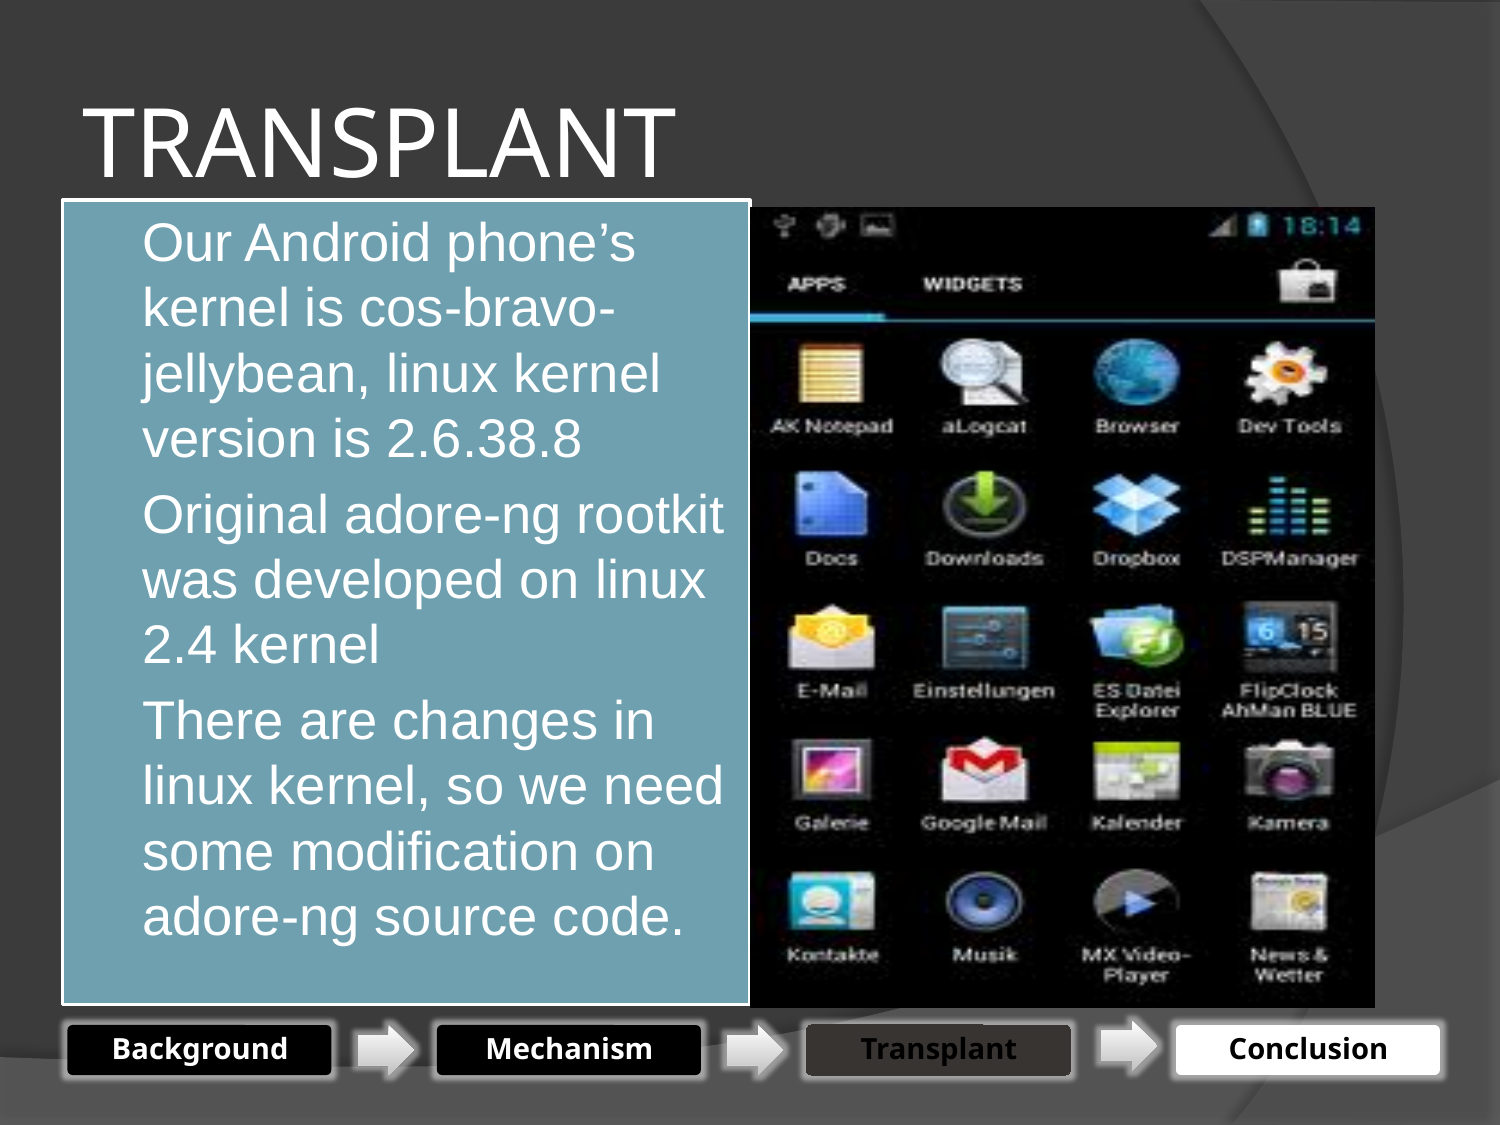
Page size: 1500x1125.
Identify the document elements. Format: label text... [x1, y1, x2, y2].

picture [749, 207, 1376, 1008]
list Our Android phone’s kernel is cos-bravo-jellybean, linux kernel version is 2.6.38.8 Original adore-ng rootkit was developed on linux 2.4 kernel There are changes in linux kernel, so we need some modification on adore-ng source code. [61, 198, 748, 1006]
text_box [65, 1024, 1442, 1076]
title TRANSPLANT [75, 45, 1300, 198]
